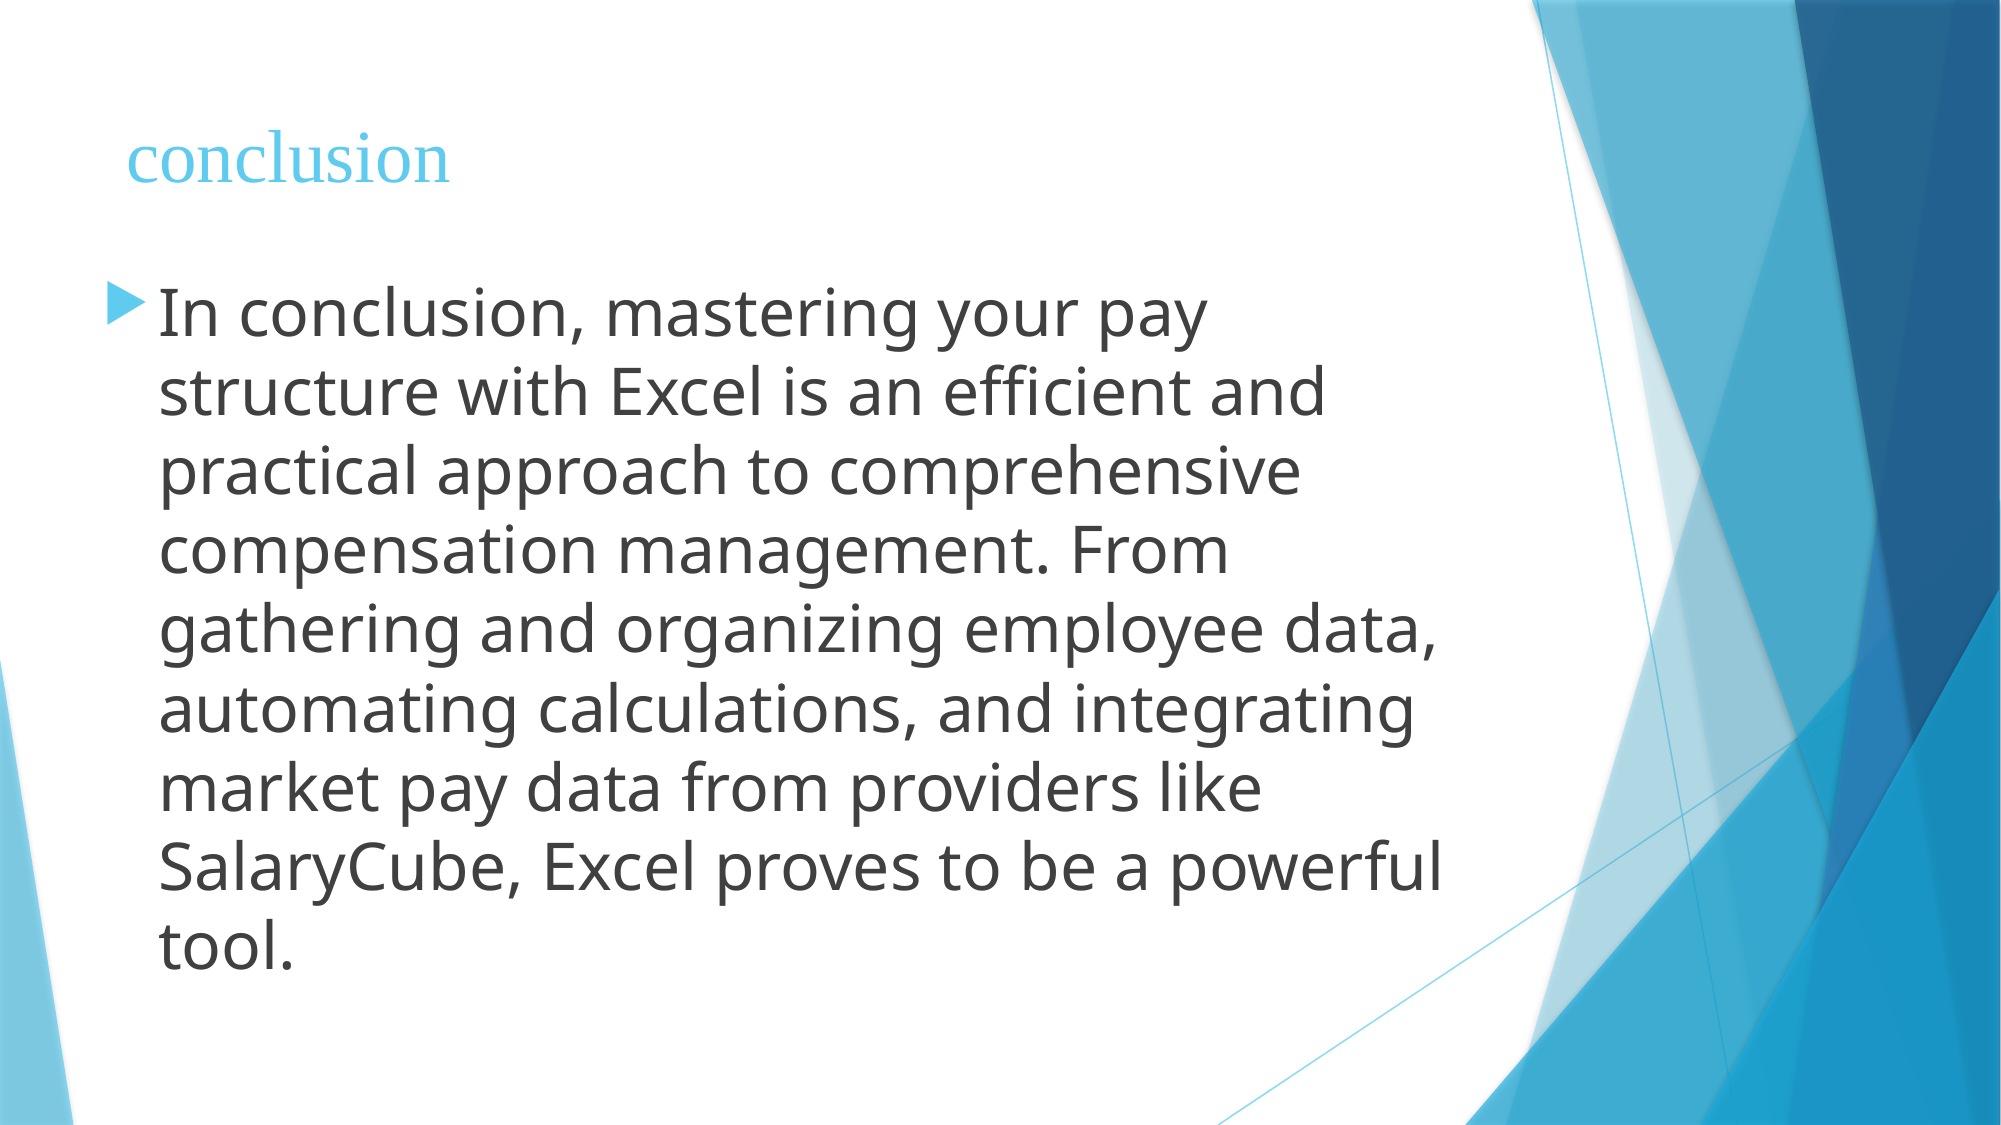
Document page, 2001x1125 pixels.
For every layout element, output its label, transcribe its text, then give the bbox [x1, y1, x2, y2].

title conclusion [111, 99, 1522, 262]
list In conclusion, mastering your pay structure with Excel is an efficient and practical approach to comprehensive compensation management. From gathering and organizing employee data, automating calculations, and integrating market pay data from providers like SalaryCube, Excel proves to be a powerful tool. [87, 262, 1522, 992]
